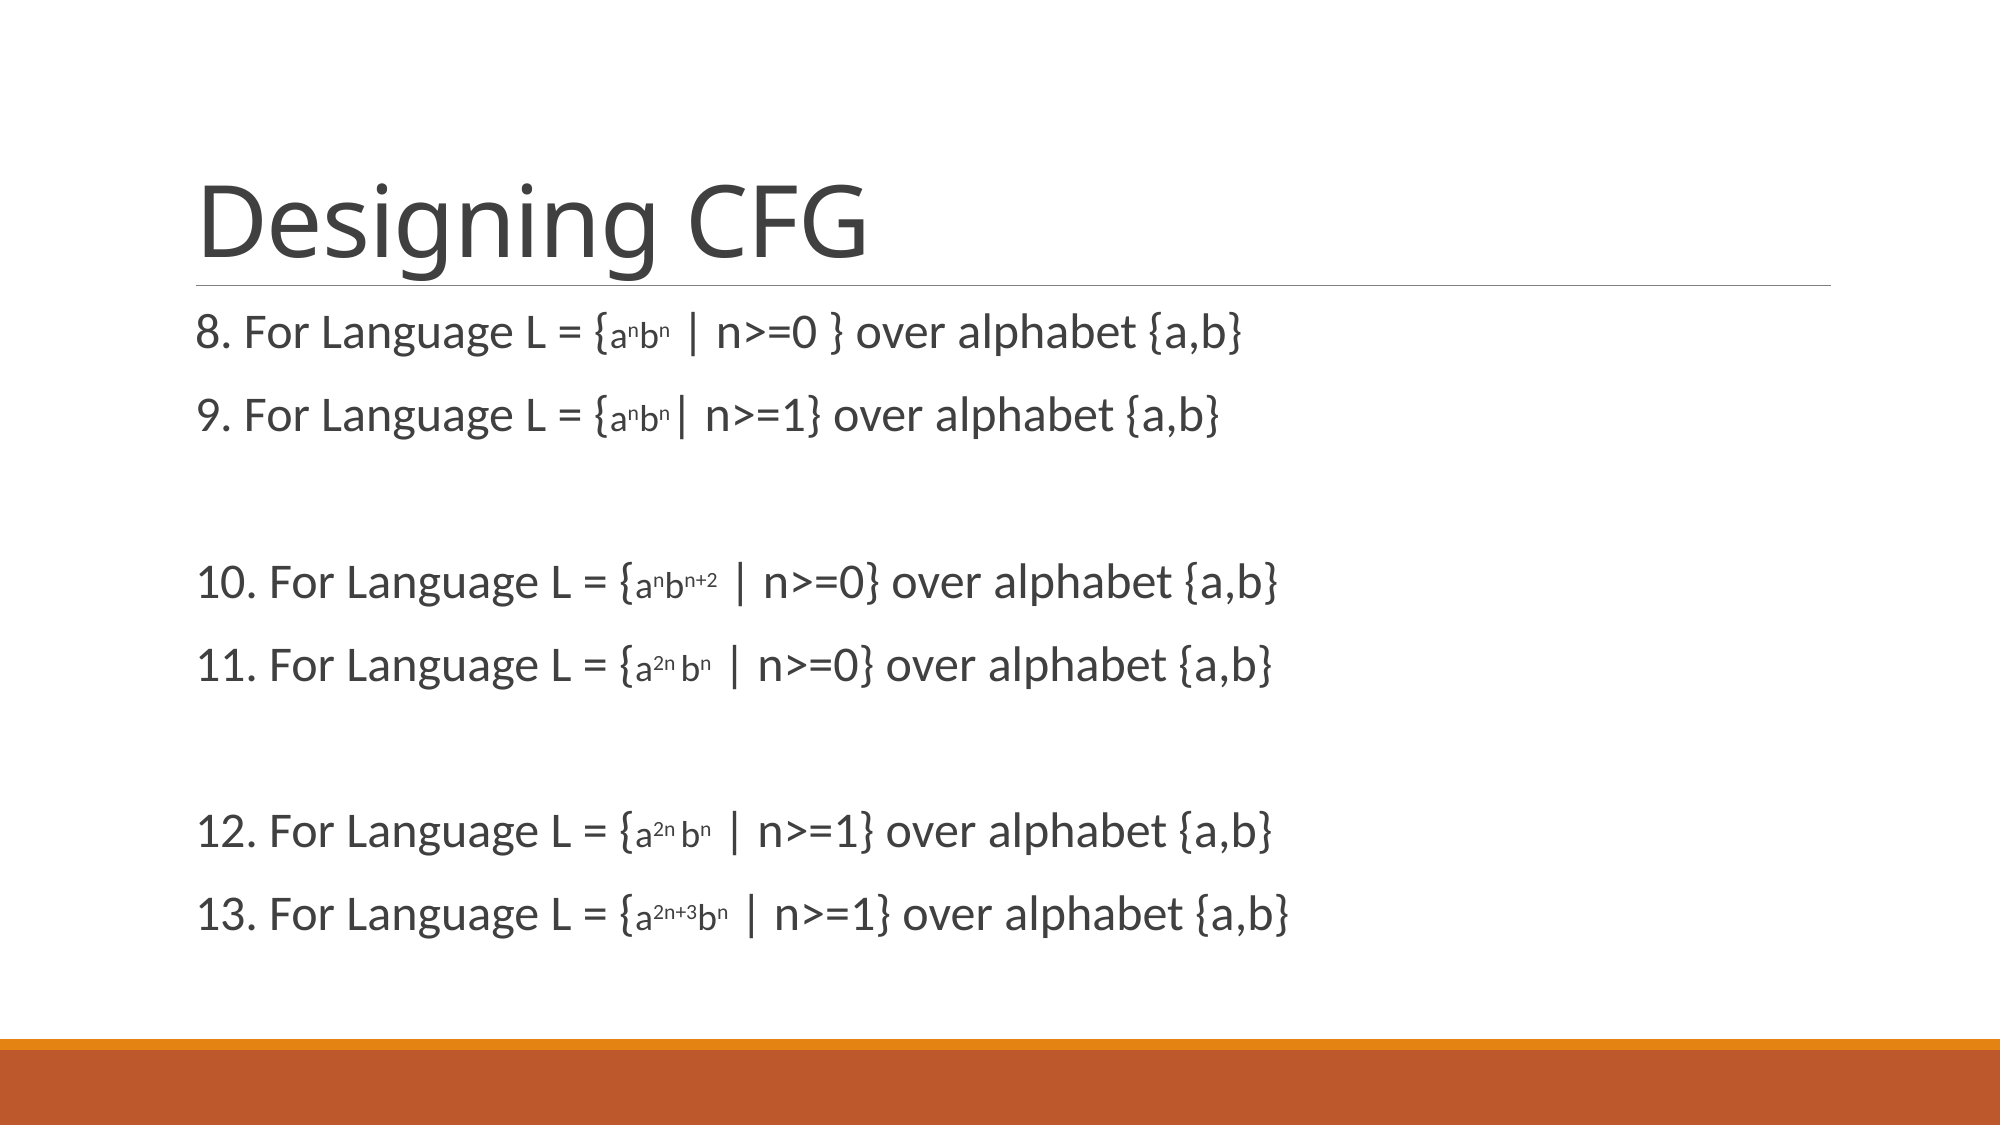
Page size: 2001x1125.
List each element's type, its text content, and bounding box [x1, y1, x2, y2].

list 8. For Language L = {anbn | n>=0 } over alphabet {a,b} 9. For Language L = {anbn| n>=1} over alphabet {a,b} 10. For Language L = {anbn+2 | n>=0} over alphabet {a,b} 11. For Language L = {a2n bn | n>=0} over alphabet {a,b} 12. For Language L = {a2n bn | n>=1} over alphabet {a,b} 13. For Language L = {a2n+3bn | n>=1} over alphabet {a,b} [180, 297, 1830, 958]
title Designing CFG [180, 47, 1830, 285]
